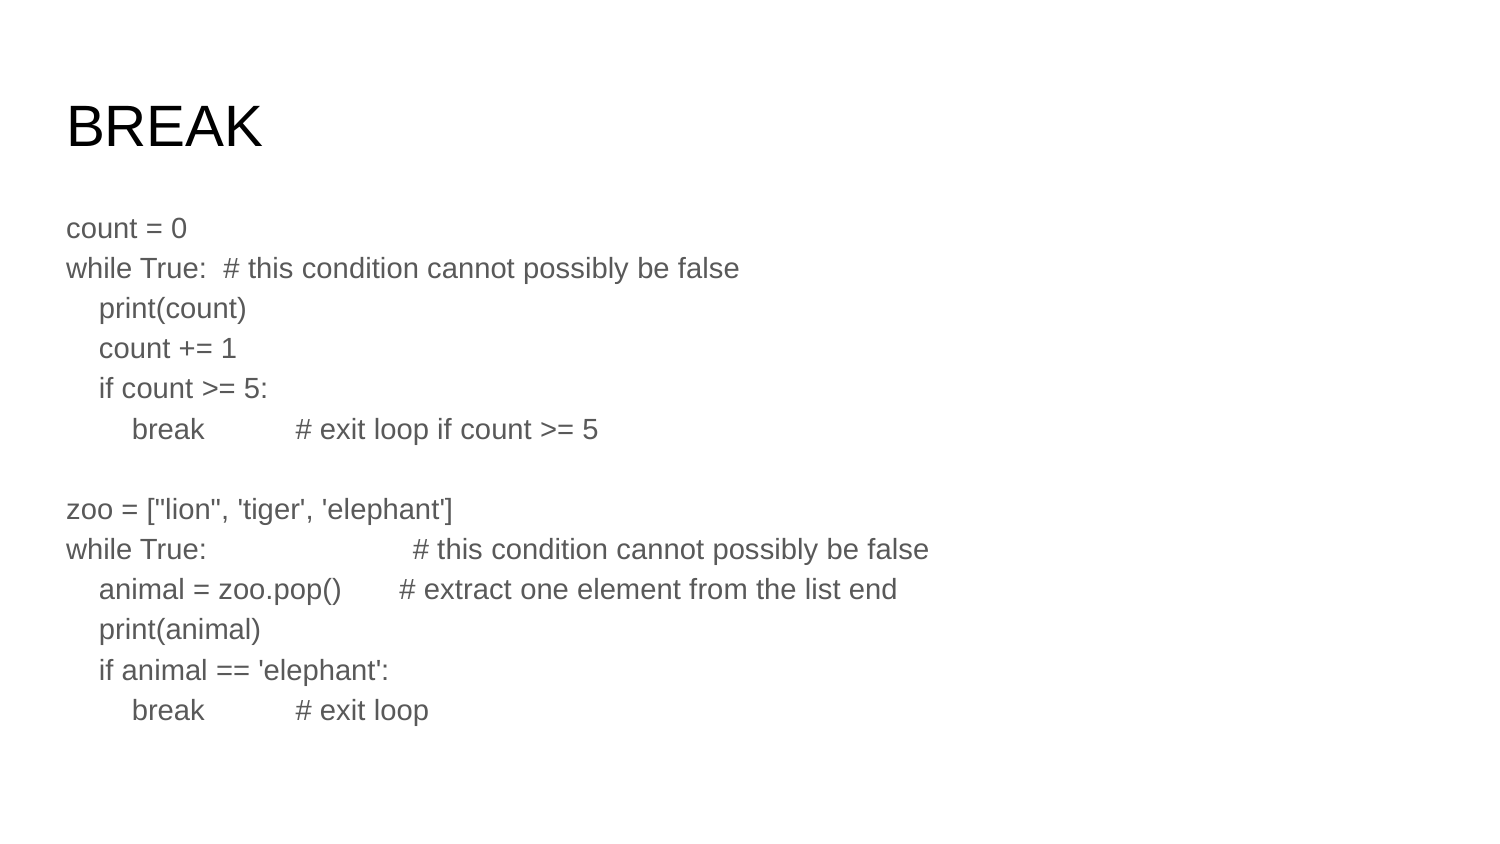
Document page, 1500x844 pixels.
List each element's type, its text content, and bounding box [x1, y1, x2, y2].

title BREAK [51, 72, 1449, 167]
list count = 0 while True: # this condition cannot possibly be false print(count) count += 1 if count >= 5: break # exit loop if count >= 5 zoo = ["lion", 'tiger', 'elephant'] while True: # this condition cannot possibly be false animal = zoo.pop() # extract one element from the list end print(animal) if animal == 'elephant': break # exit loop [51, 189, 1449, 750]
